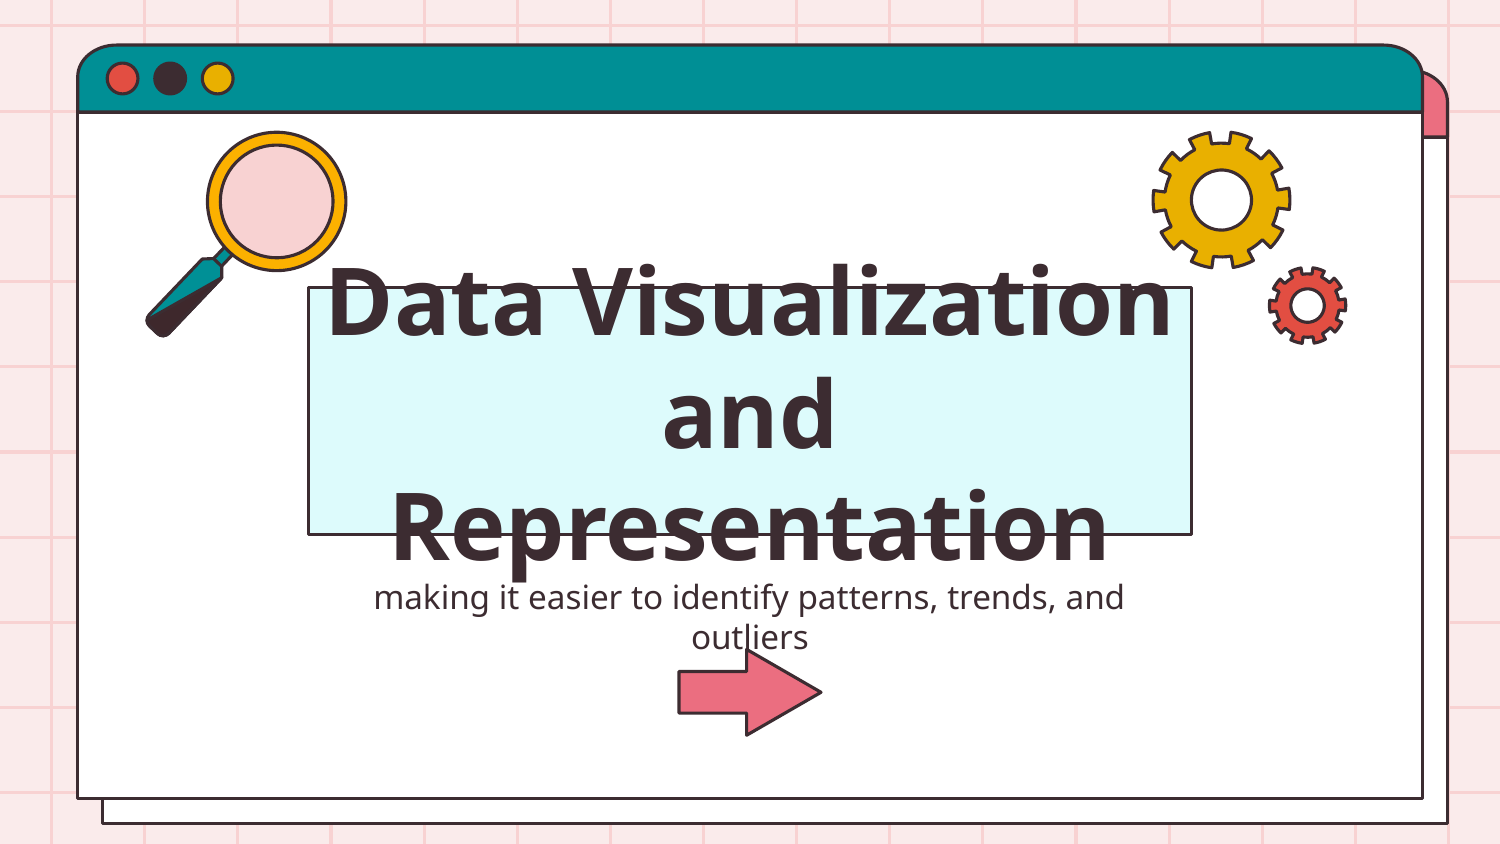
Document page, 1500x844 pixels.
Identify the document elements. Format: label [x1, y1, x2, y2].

text_box [146, 132, 1347, 736]
